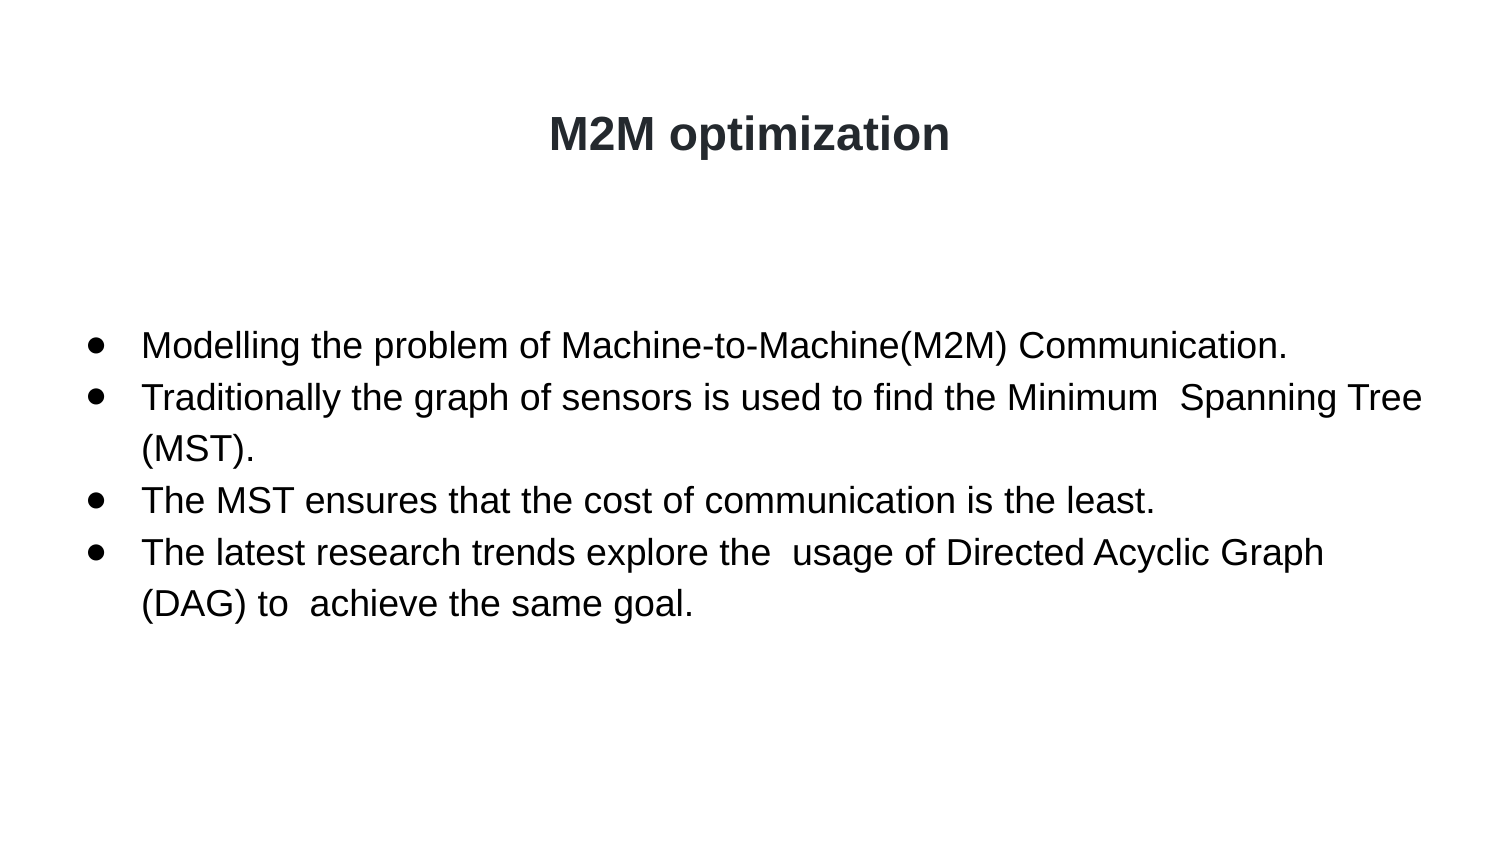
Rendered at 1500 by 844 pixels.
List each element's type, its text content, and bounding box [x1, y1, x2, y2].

title M2M optimization [51, 72, 1449, 167]
list Modelling the problem of Machine-to-Machine(M2M) Communication. Traditionally the graph of sensors is used to find the Minimum Spanning Tree (MST). The MST ensures that the cost of communication is the least. The latest research trends explore the usage of Directed Acyclic Graph (DAG) to achieve the same goal. [51, 189, 1449, 750]
